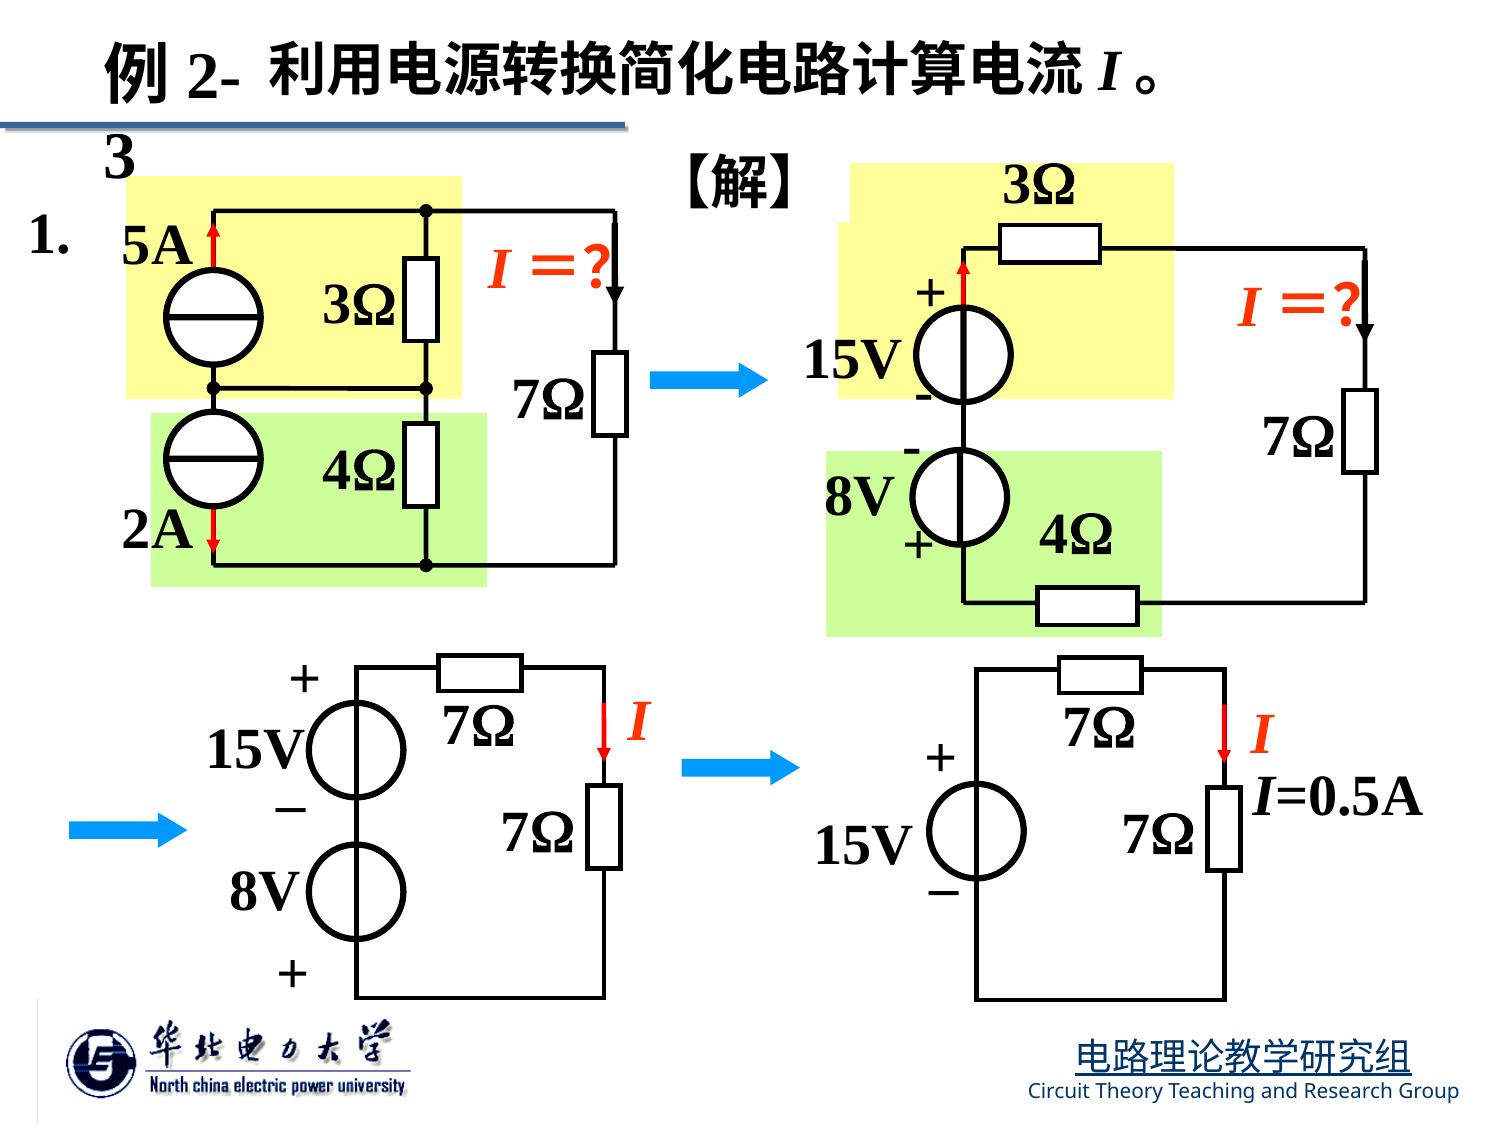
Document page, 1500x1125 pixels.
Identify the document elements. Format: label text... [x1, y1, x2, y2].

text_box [787, 137, 1401, 626]
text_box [798, 657, 1376, 1001]
text_box 利用电源转换简化电路计算电流I。 [278, 24, 1500, 110]
text_box [150, 577, 488, 588]
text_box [190, 631, 752, 1013]
text_box [755, 749, 793, 786]
text_box 【解】 [637, 137, 785, 223]
text_box 例2-3 [88, 24, 278, 185]
text_box [278, 174, 463, 185]
picture [37, 997, 413, 1125]
text_box I=0.5A [1379, 750, 1447, 835]
text_box [69, 812, 185, 848]
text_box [12, 187, 651, 568]
text_box [655, 362, 769, 398]
